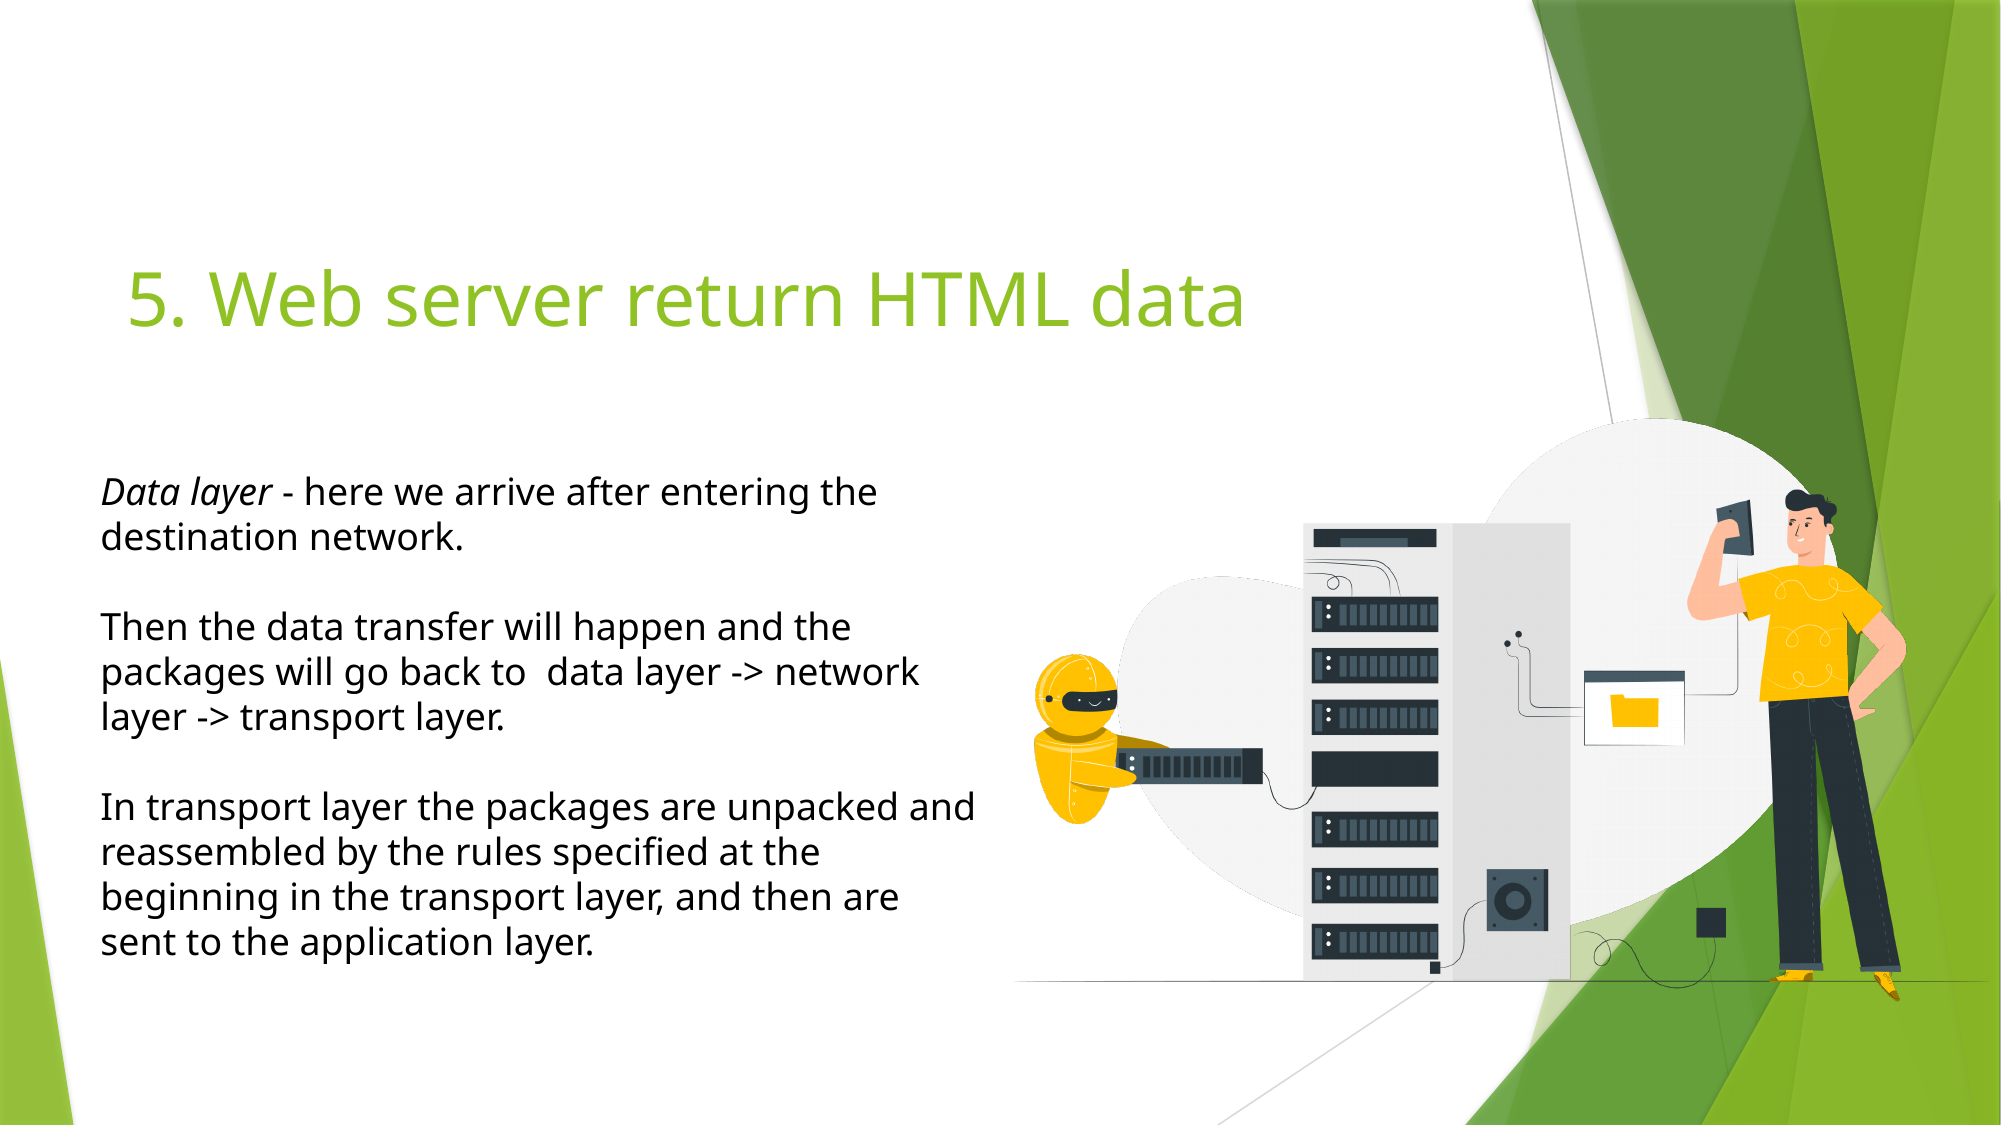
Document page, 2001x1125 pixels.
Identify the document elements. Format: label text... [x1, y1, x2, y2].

title 5. Web server return HTML data [111, 244, 1522, 460]
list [926, 327, 2000, 1101]
text_box Data layer - here we arrive after entering the destination network. Then the data transfer will happen and the packages will go back to data layer -> network layer -> transport layer. In transport layer the packages are unpacked and reassembled by the rules specified at the beginning in the transport layer, and then are sent to the application layer. [85, 460, 921, 971]
